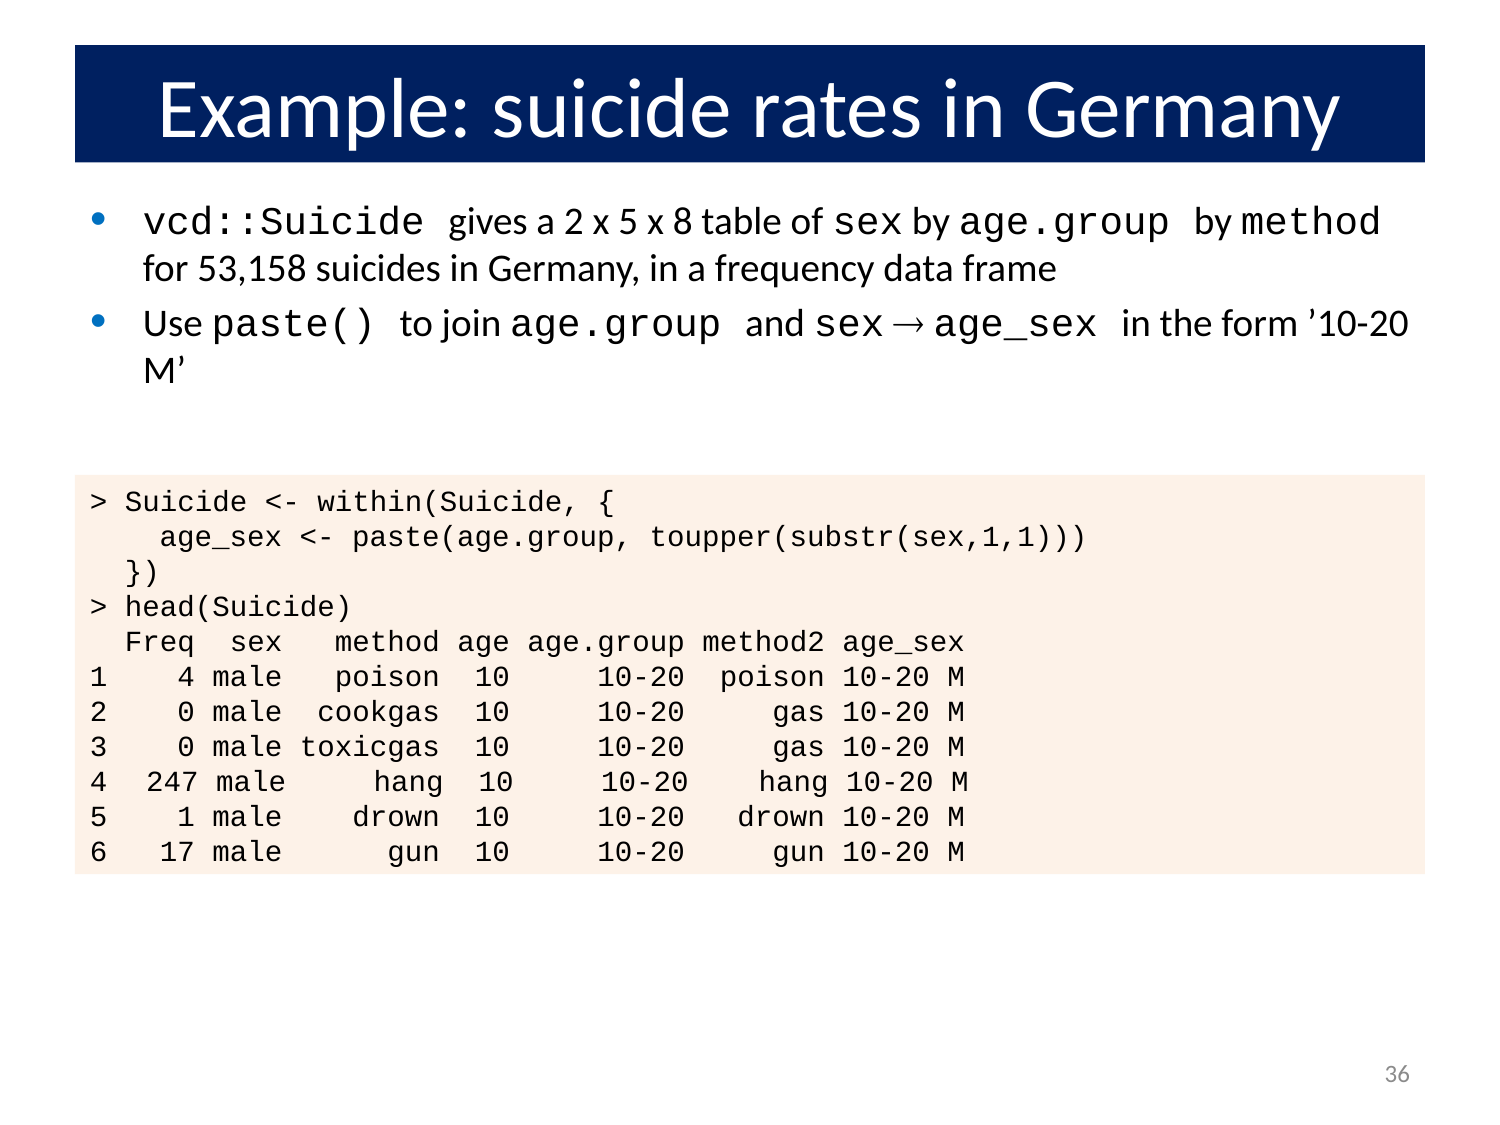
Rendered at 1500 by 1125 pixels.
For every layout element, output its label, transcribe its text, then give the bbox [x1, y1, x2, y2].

slide_number 36 [1074, 1042, 1425, 1103]
text_box > Suicide <- within(Suicide, { age_sex <- paste(age.group, toupper(substr(sex,1,1))) }) > head(Suicide) Freq sex method age age.group method2 age_sex 1 4 male poison 10 10-20 poison 10-20 M 2 0 male cookgas 10 10-20 gas 10-20 M 3 0 male toxicgas 10 10-20 gas 10-20 M 247 male hang 10 10-20 hang 10-20 M 5 1 male drown 10 10-20 drown 10-20 M 6 17 male gun 10 10-20 gun 10-20 M [74, 474, 1425, 875]
title Example: suicide rates in Germany [75, 45, 1425, 163]
list vcd::Suicide gives a 2 x 5 x 8 table of sex by age.group by method for 53,158 suicides in Germany, in a frequency data frame Use paste() to join age.group and sex  age_sex in the form ’10-20 M’ [75, 187, 1425, 400]
